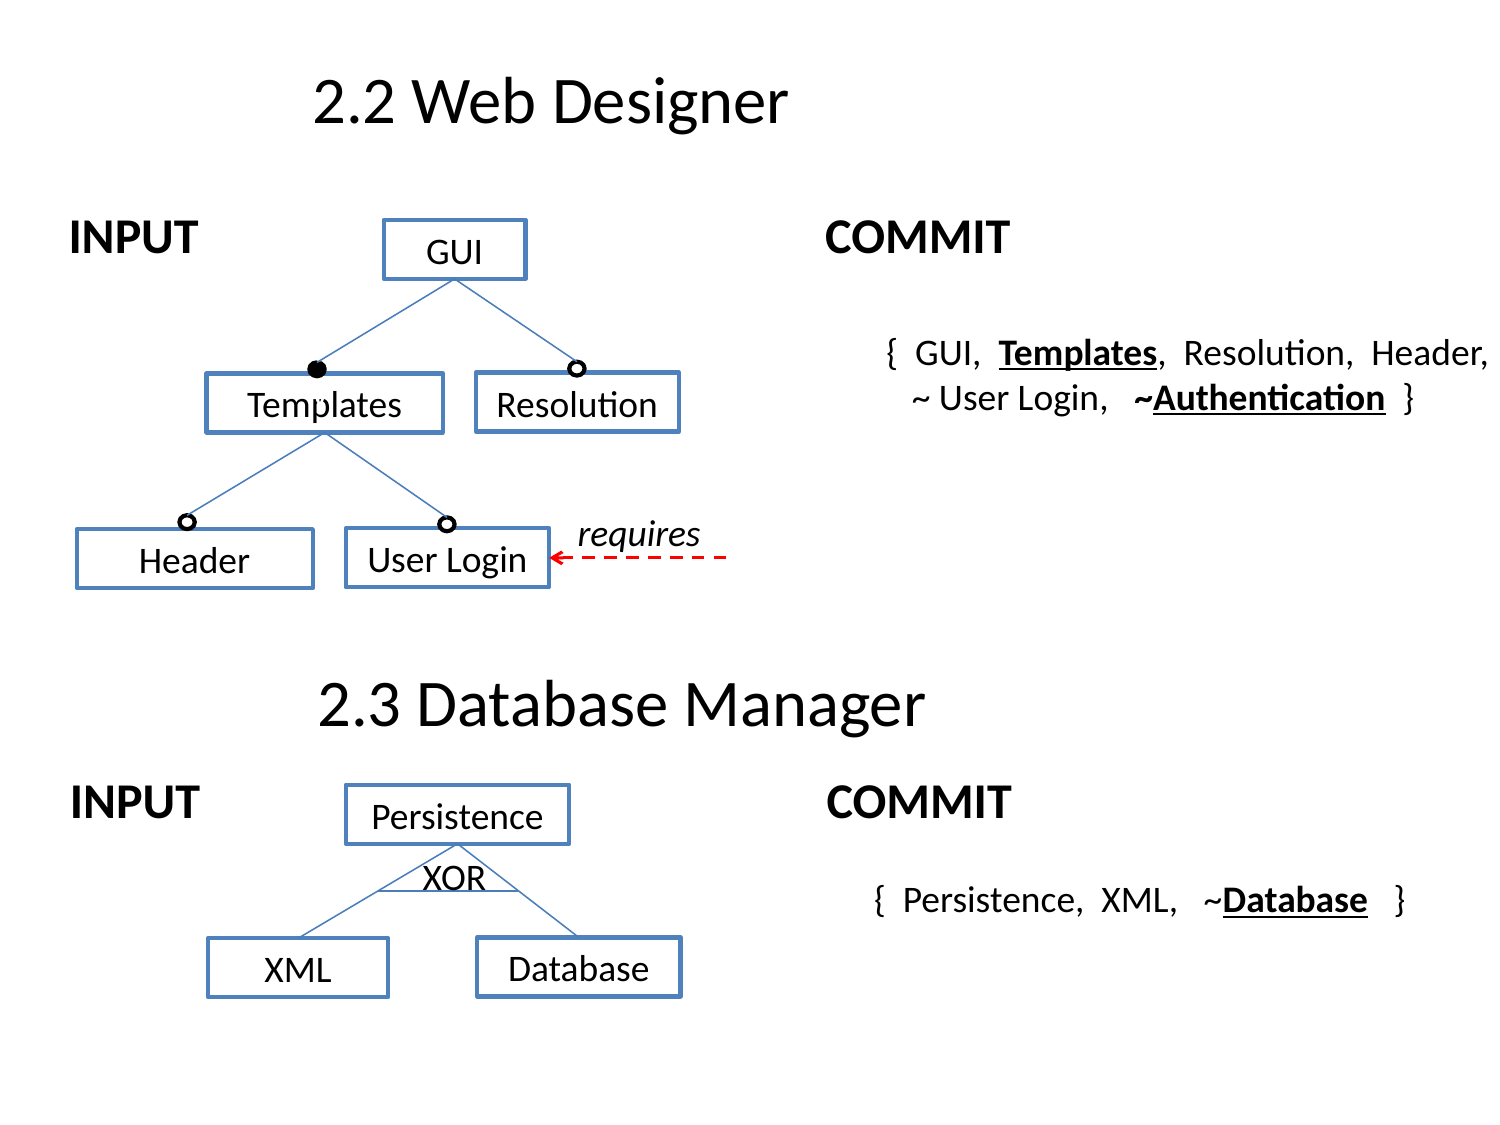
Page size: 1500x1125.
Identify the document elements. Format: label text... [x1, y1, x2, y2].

title 2.2 Web Designer [163, 33, 939, 161]
text_box XML [206, 936, 390, 999]
text_box { Persistence, XML, ~Database } [859, 868, 1430, 928]
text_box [324, 432, 448, 518]
text_box Persistence [344, 783, 571, 842]
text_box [186, 432, 322, 516]
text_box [457, 843, 580, 938]
text_box Templates [204, 371, 445, 430]
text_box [297, 843, 456, 939]
text_box INPUT [53, 196, 214, 271]
text_box COMMIT [810, 196, 1026, 271]
text_box requires [563, 501, 716, 557]
text_box User Login [344, 526, 551, 589]
text_box [177, 515, 197, 532]
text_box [454, 278, 578, 362]
text_box [567, 360, 587, 378]
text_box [316, 278, 453, 363]
text_box cv [307, 362, 327, 379]
text_box INPUT [55, 761, 216, 836]
text_box GUI [382, 218, 528, 277]
text_box Database [475, 935, 683, 999]
text_box COMMIT [811, 761, 1027, 836]
text_box 2.3 Database Manager [234, 635, 1010, 764]
text_box Header [75, 527, 315, 590]
text_box { GUI, Templates, Resolution, Header, ~ User Login, ~Authentication } [871, 320, 1500, 426]
text_box Resolution [474, 370, 681, 434]
text_box [437, 516, 457, 534]
